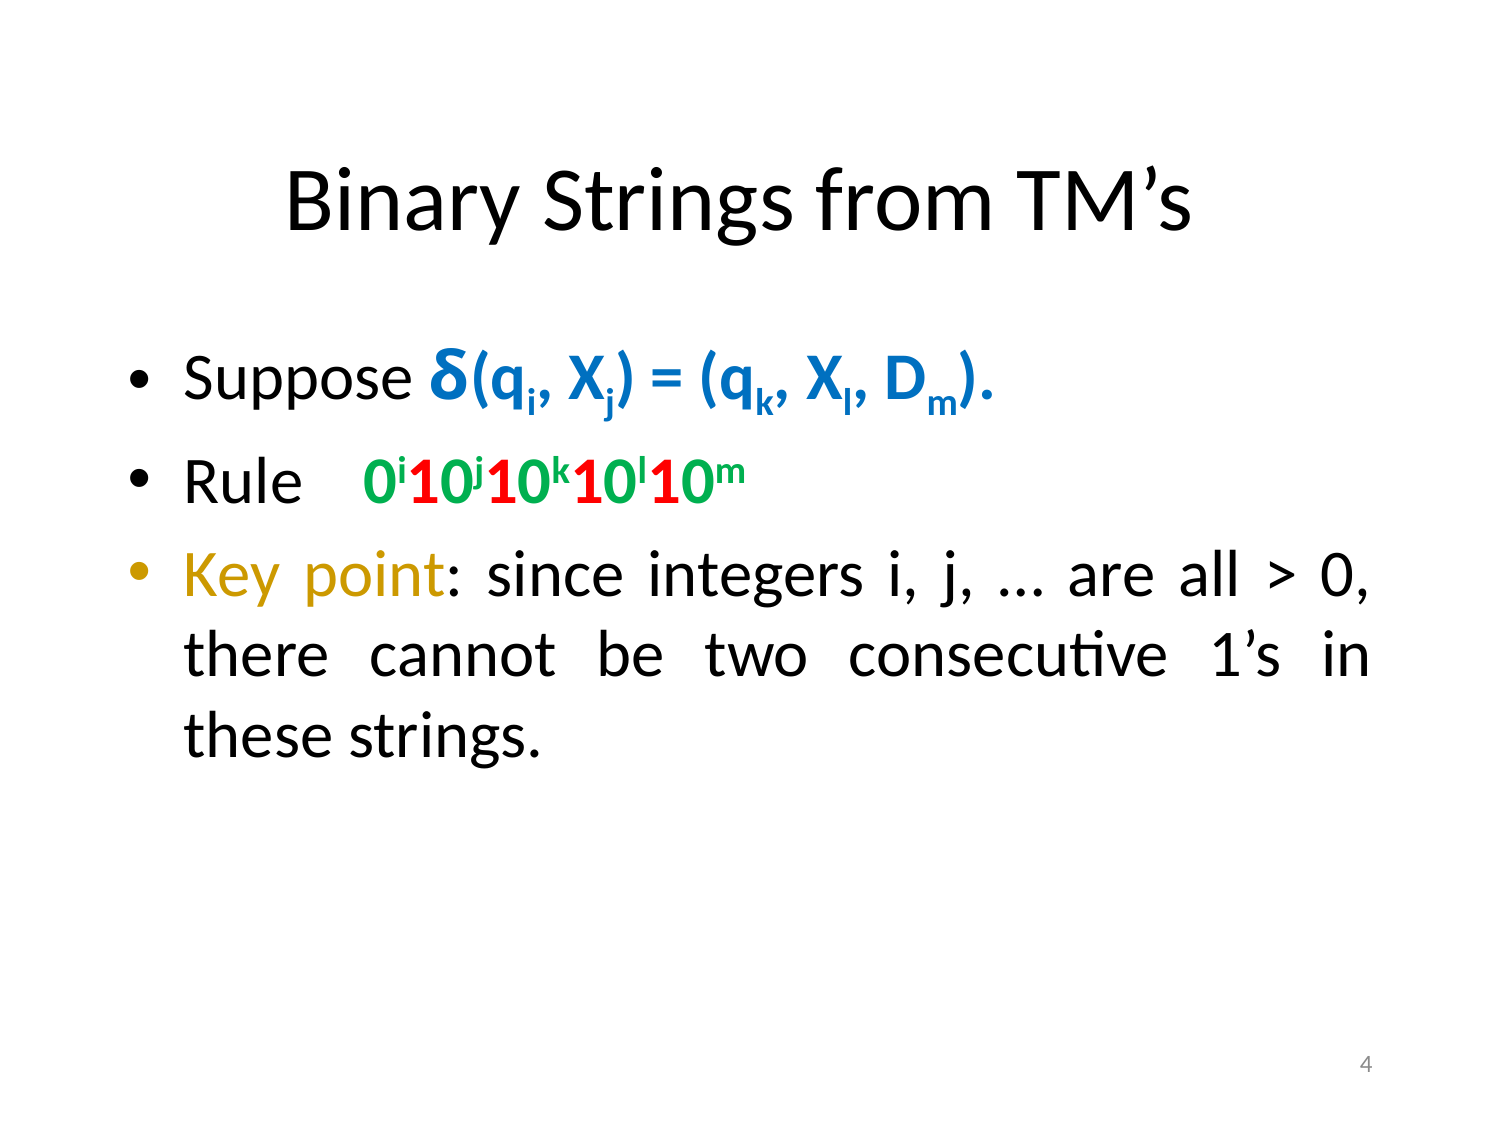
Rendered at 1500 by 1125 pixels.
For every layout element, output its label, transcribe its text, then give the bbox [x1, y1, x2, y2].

text_box Suppose δ(qi, Xj) = (qk, Xl, Dm). Rule 0i10j10k10l10m Key point: since integers i, j, … are all > 0, there cannot be two consecutive 1’s in these strings. [112, 324, 1388, 1000]
title Binary Strings from TM’s [112, 99, 1388, 288]
slide_number 4 [1074, 1025, 1388, 1100]
